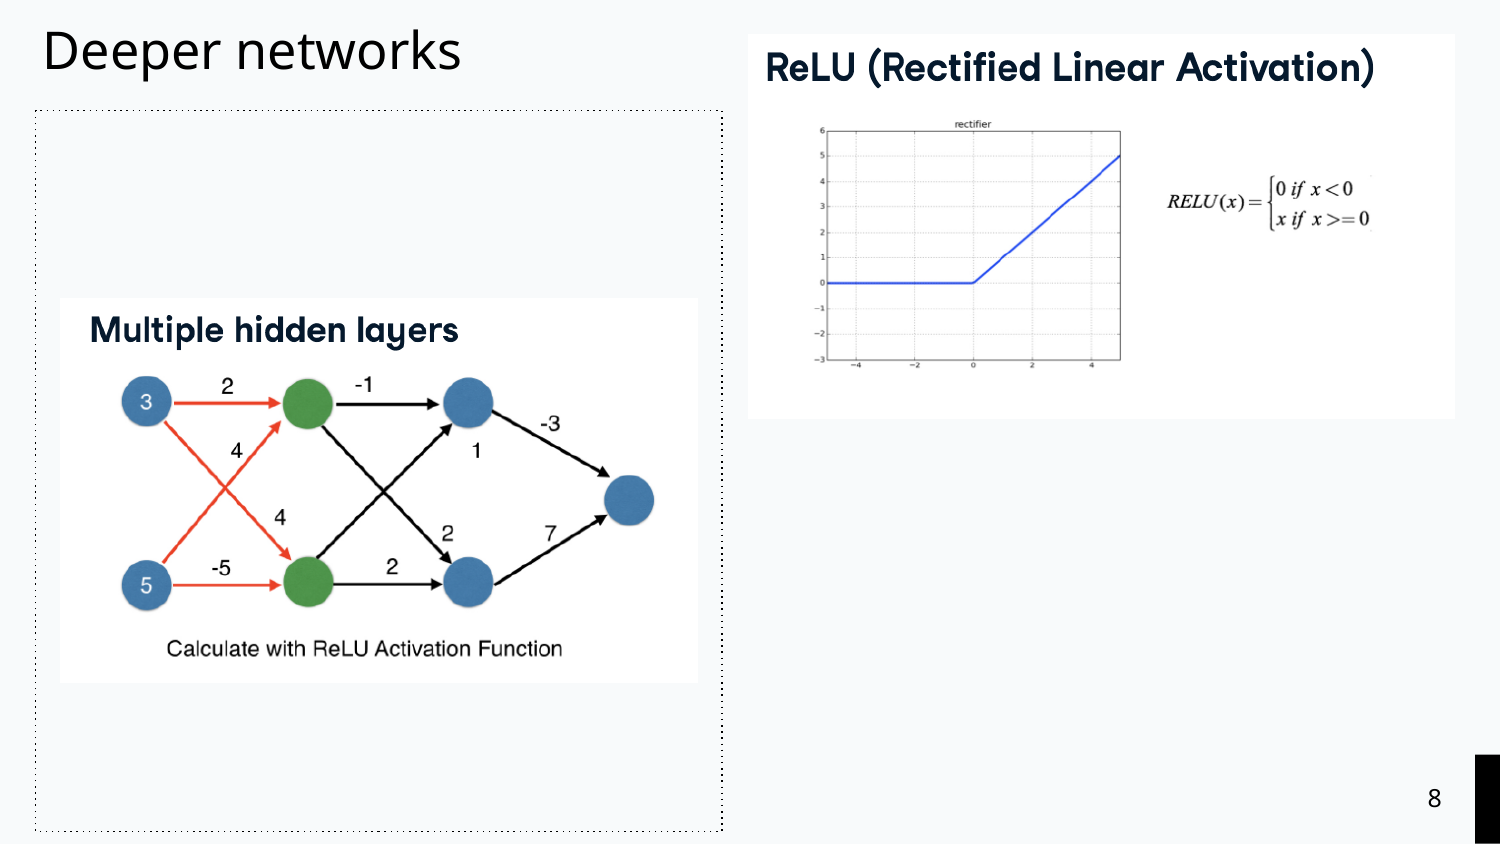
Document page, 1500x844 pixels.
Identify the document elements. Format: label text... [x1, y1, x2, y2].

picture [748, 34, 1455, 419]
text_box [35, 110, 722, 832]
slide_number ‹#› [1389, 766, 1480, 832]
picture [60, 298, 698, 683]
title Deeper networks [27, 18, 962, 80]
